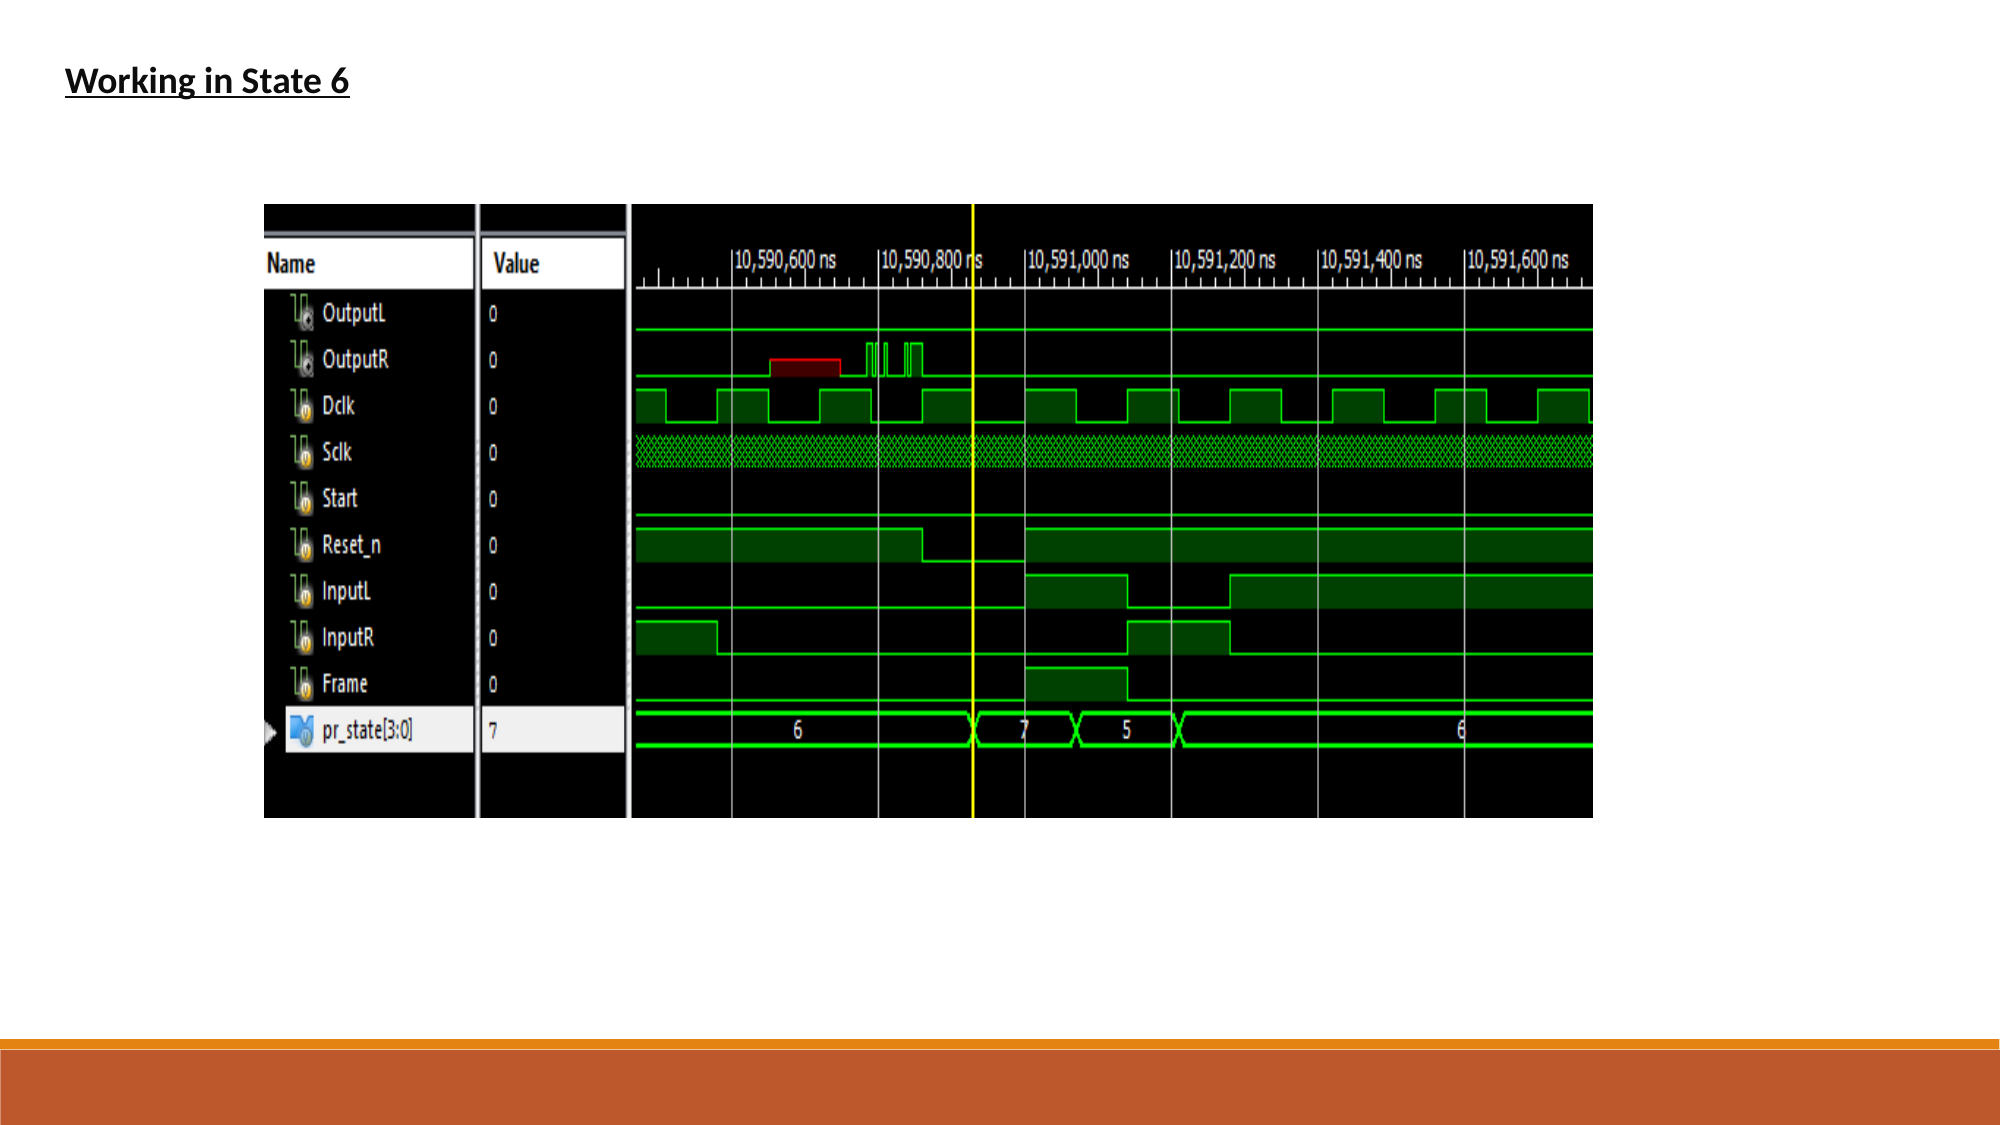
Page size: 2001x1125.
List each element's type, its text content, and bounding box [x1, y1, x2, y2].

text_box Working in State 6 [50, 48, 365, 109]
picture [263, 204, 1594, 819]
